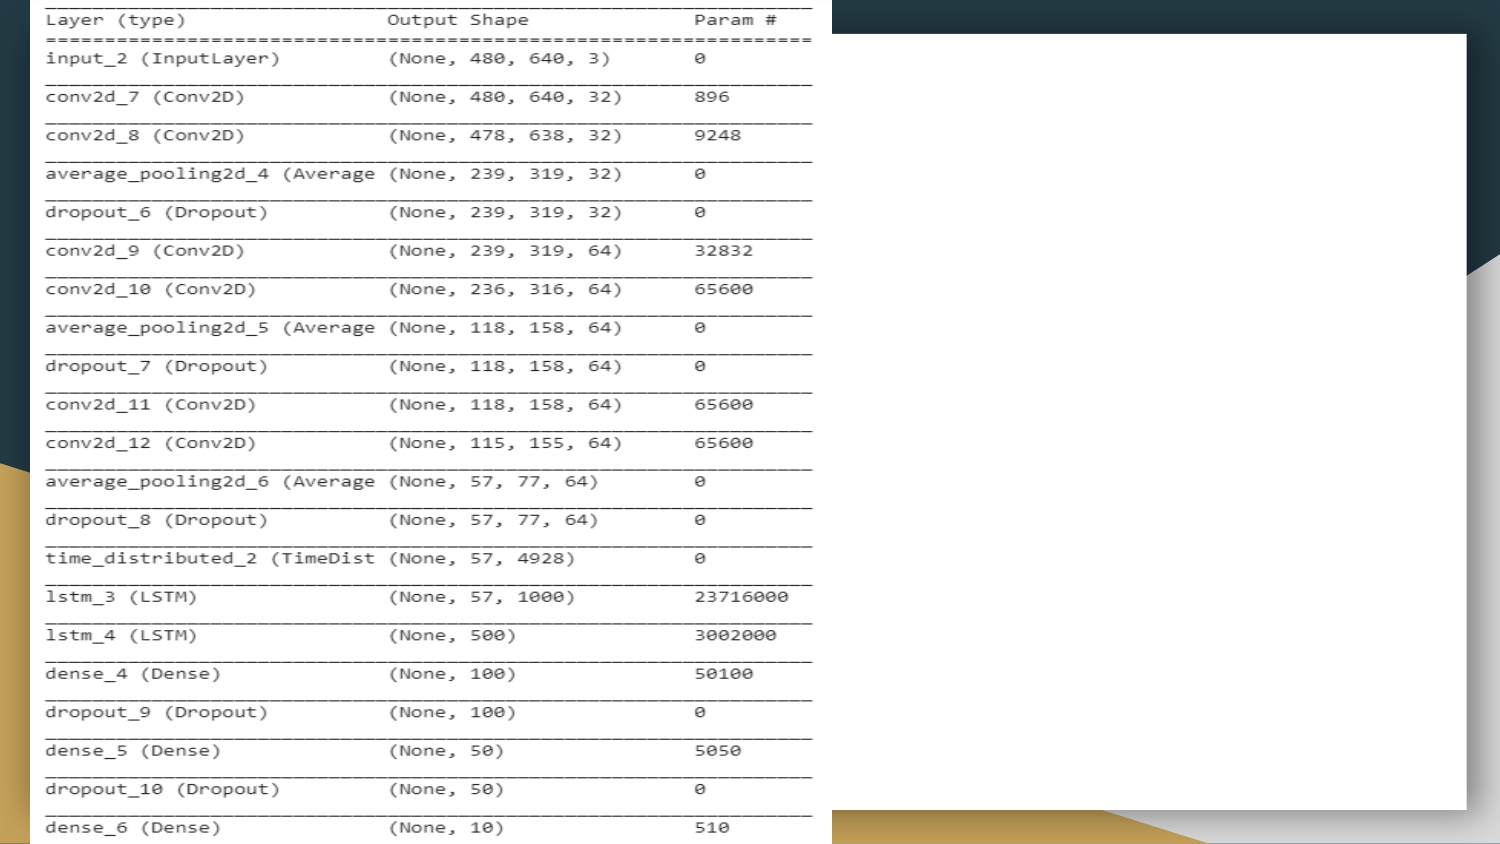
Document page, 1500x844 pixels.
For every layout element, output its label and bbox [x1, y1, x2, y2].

picture [29, 0, 832, 844]
